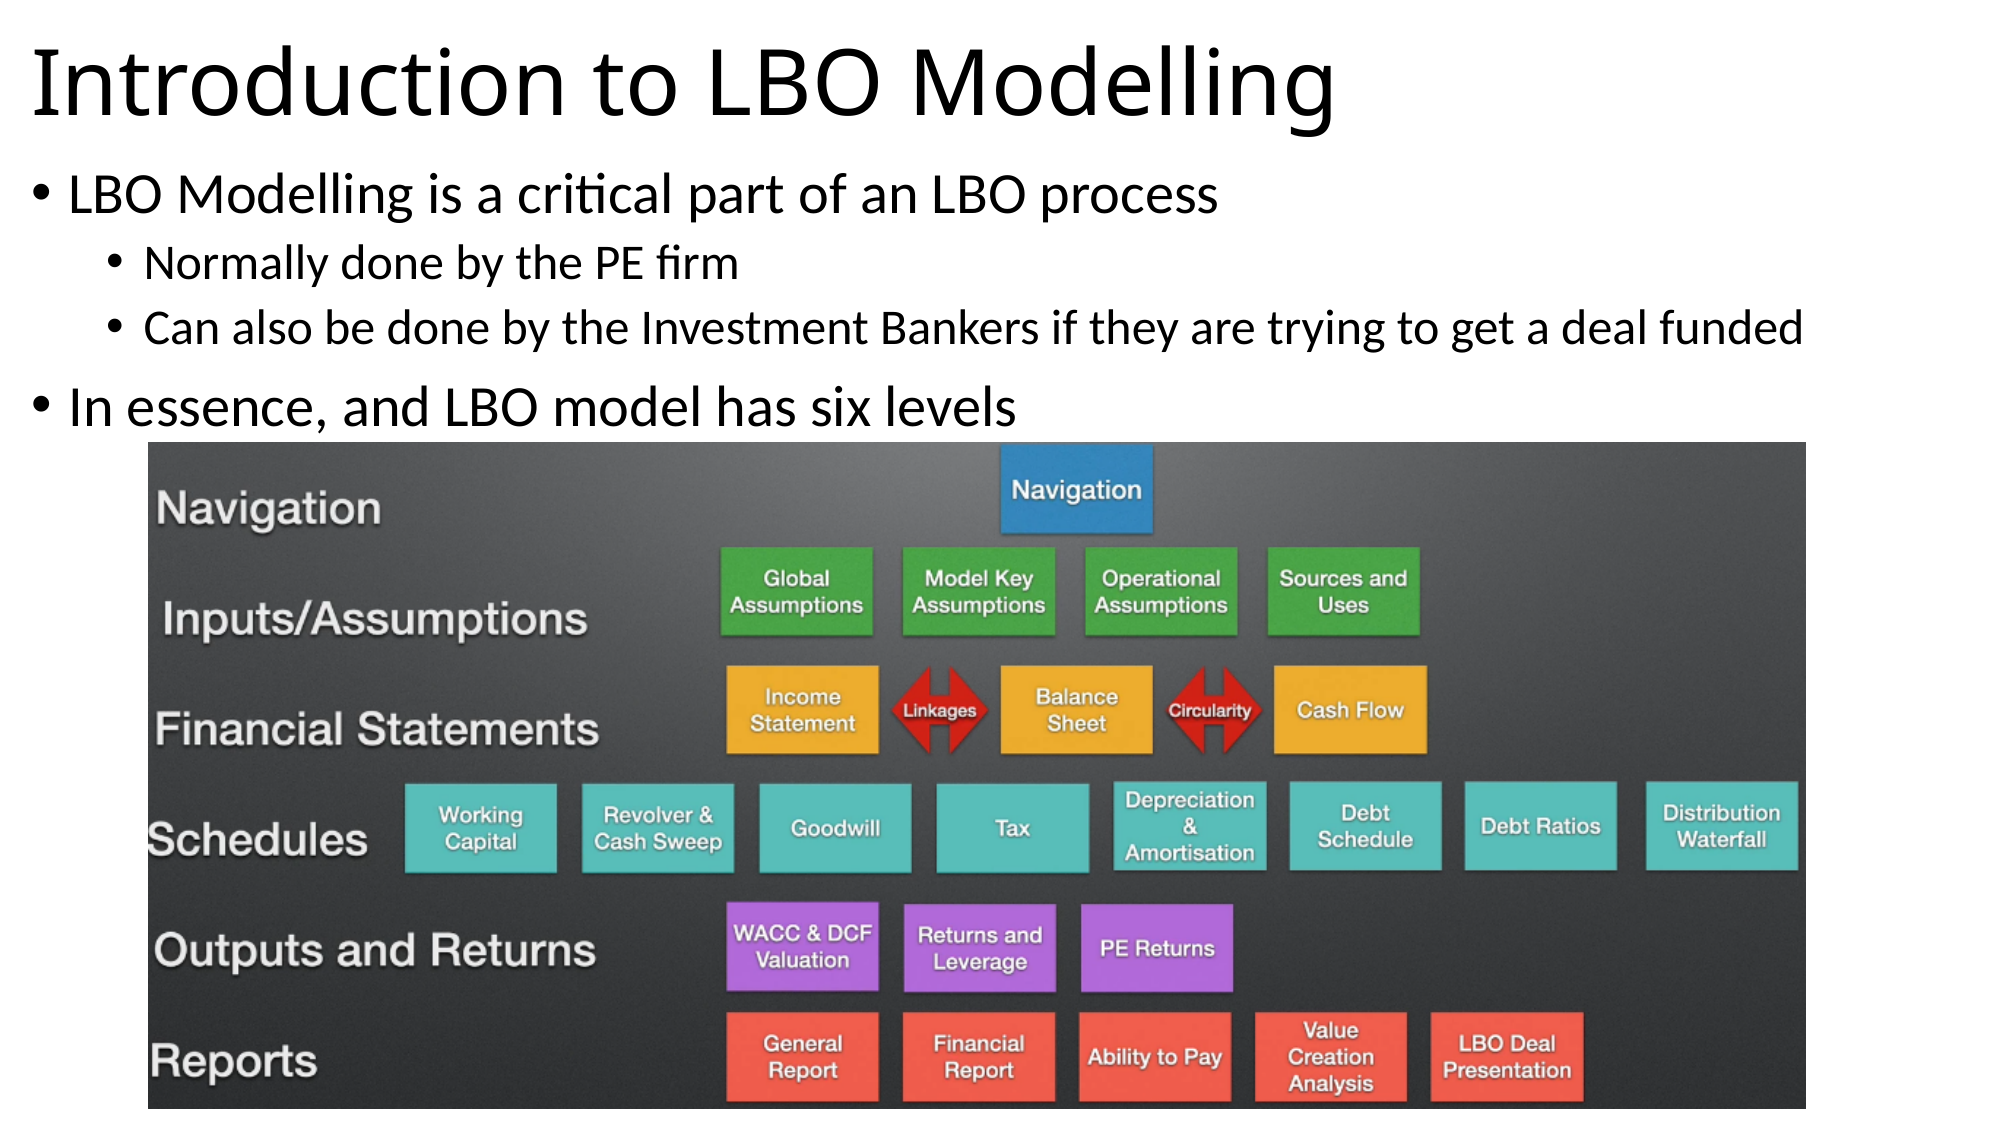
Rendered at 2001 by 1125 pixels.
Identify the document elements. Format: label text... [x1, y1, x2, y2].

list LBO Modelling is a critical part of an LBO process Normally done by the PE firm Can also be done by the Investment Bankers if they are trying to get a deal funded In essence, and LBO model has six levels [16, 156, 1938, 1109]
picture [148, 442, 1806, 1109]
title Introduction to LBO Modelling [16, 16, 1842, 156]
